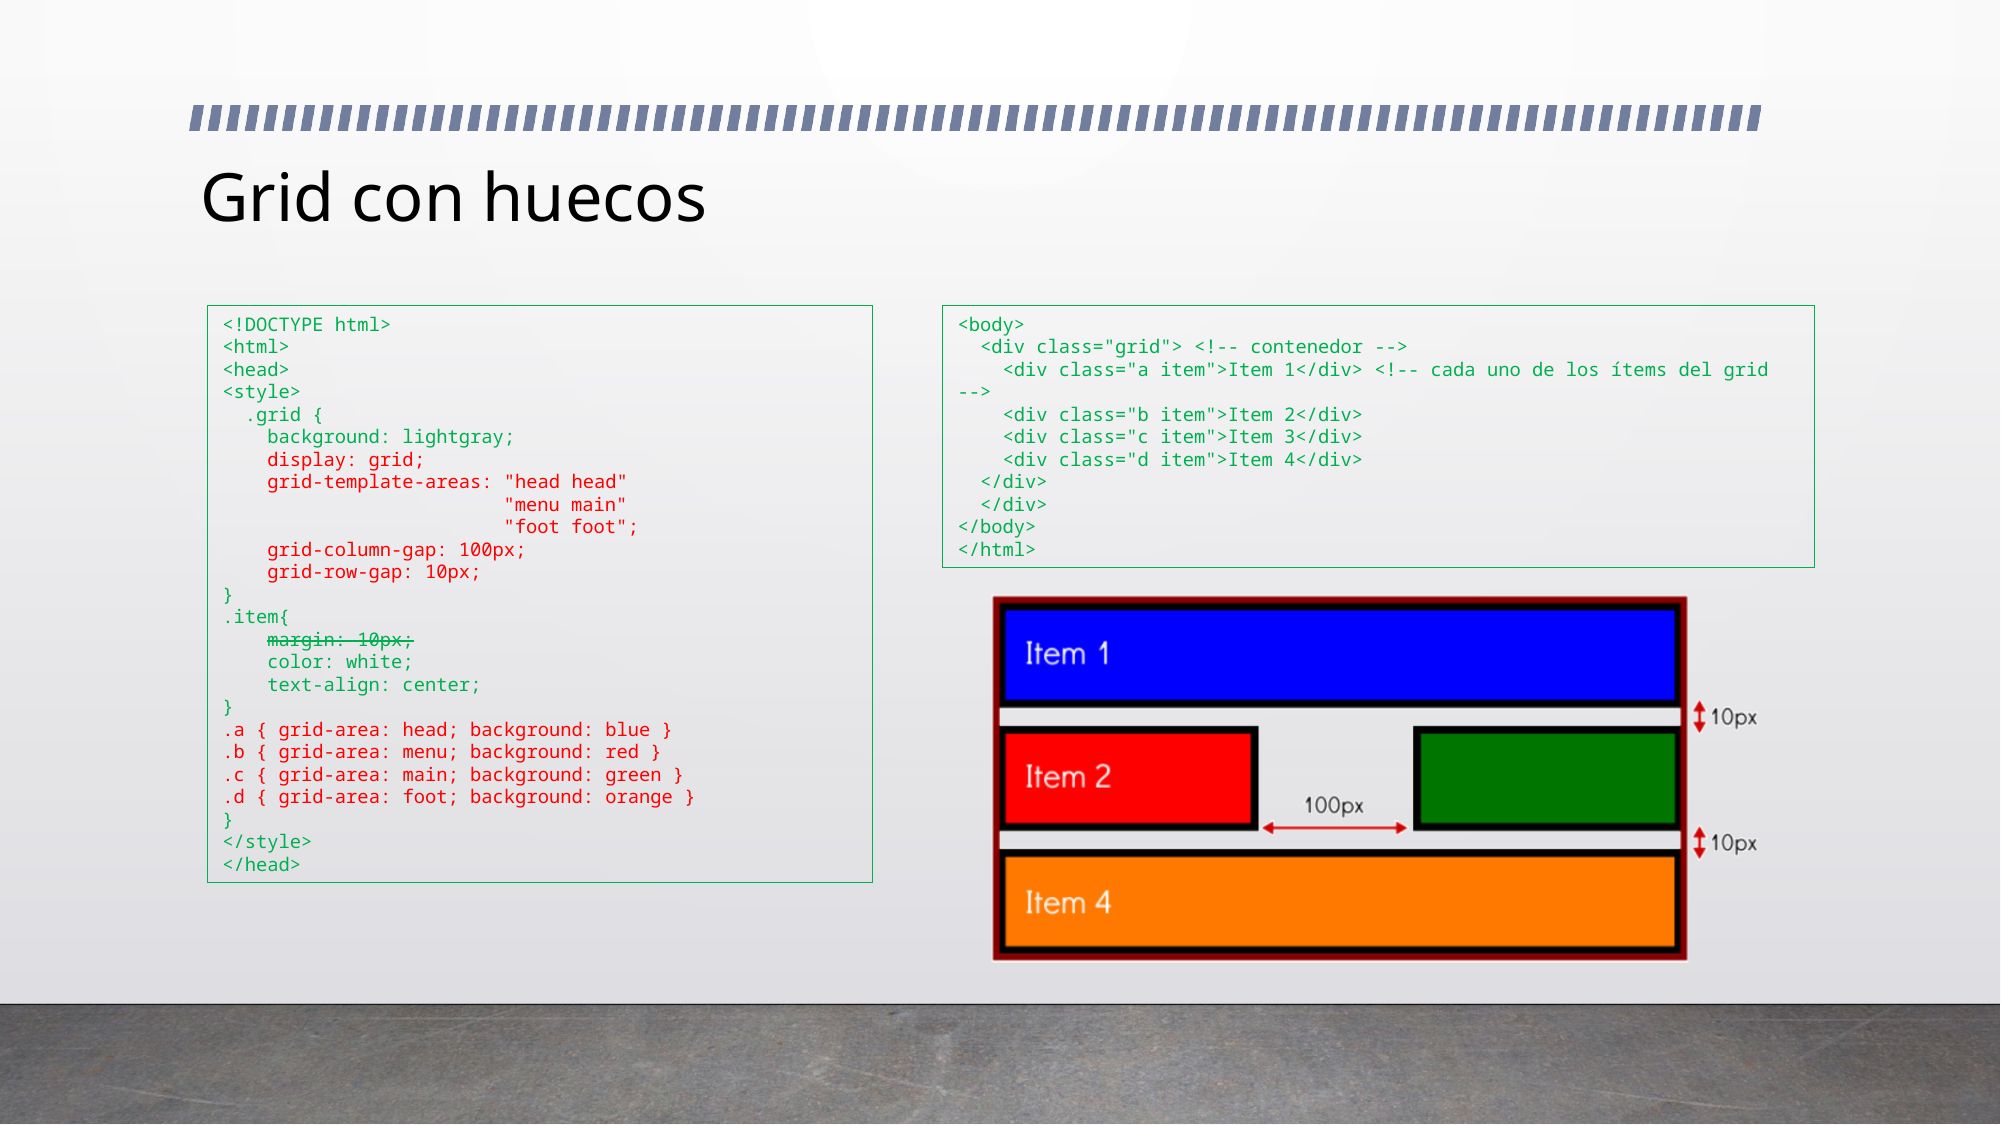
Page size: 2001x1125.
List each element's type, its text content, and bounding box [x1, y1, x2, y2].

title Grid con huecos [185, 156, 1761, 329]
picture [0, 1004, 2000, 1124]
text_box <body> <div class="grid"> <!-- contenedor --> <div class="a item">Item 1</div> <!-- cada uno de los ítems del grid --> <div class="b item">Item 2</div> <div class="c item">Item 3</div> <div class="d item">Item 4</div> </div> </div> </body> </html> [942, 305, 1815, 568]
picture [984, 583, 1774, 969]
text_box <!DOCTYPE html> <html> <head> <style> .grid { background: lightgray; display: grid; grid-template-areas: "head head" "menu main" "foot foot"; grid-column-gap: 100px; grid-row-gap: 10px; } .item{ margin: 10px; color: white; text-align: center; } .a { grid-area: head; background: blue } .b { grid-area: menu; background: red } .c { grid-area: main; background: green } .d { grid-area: foot; background: orange } } </style> </head> [207, 305, 873, 883]
